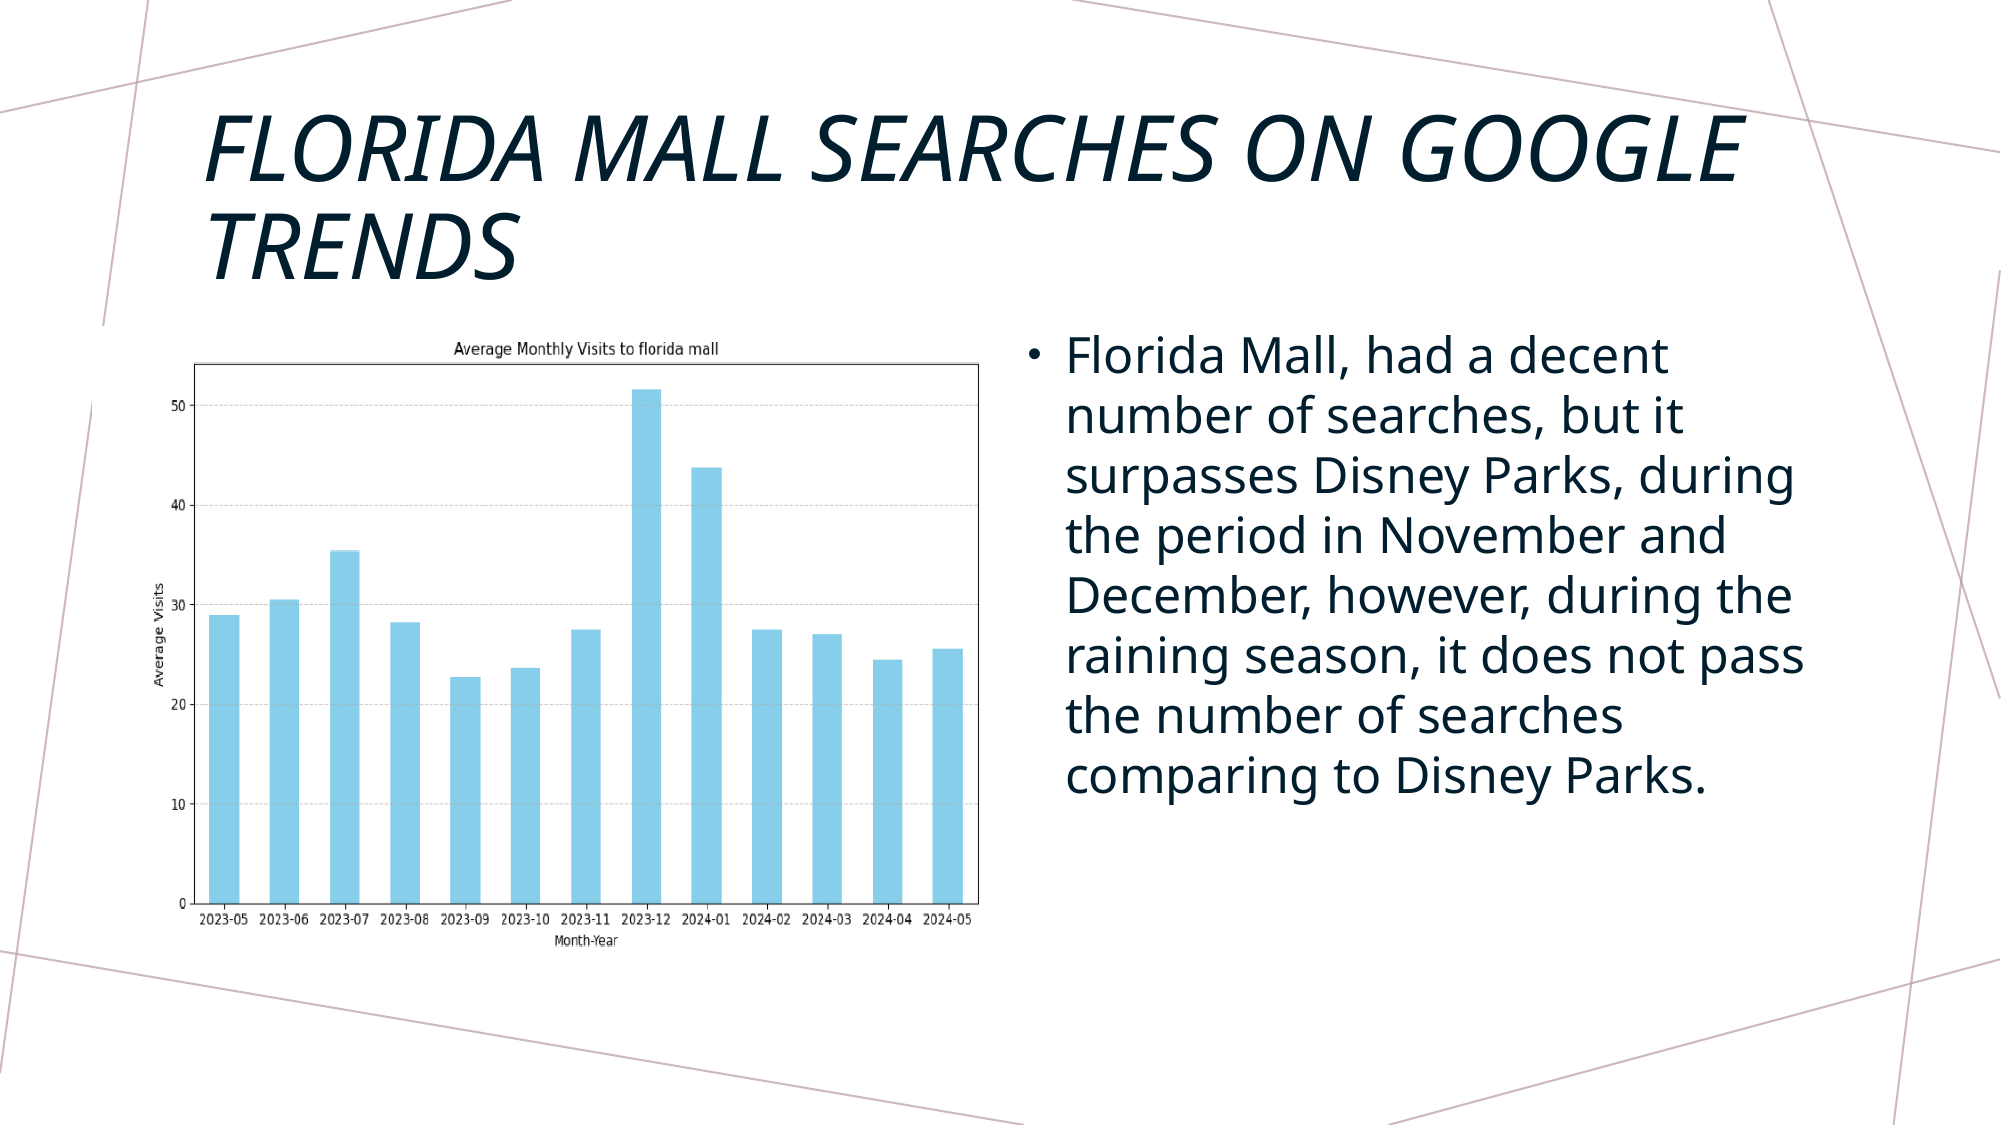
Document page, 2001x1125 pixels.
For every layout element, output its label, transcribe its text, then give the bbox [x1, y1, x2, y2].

list Florida Mall, had a decent number of searches, but it surpasses Disney Parks, during the period in November and December, however, during the raining season, it does not pass the number of searches comparing to Disney Parks. [1012, 315, 1863, 1014]
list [92, 326, 988, 959]
title Florida mall searches on google trends [187, 87, 1813, 315]
